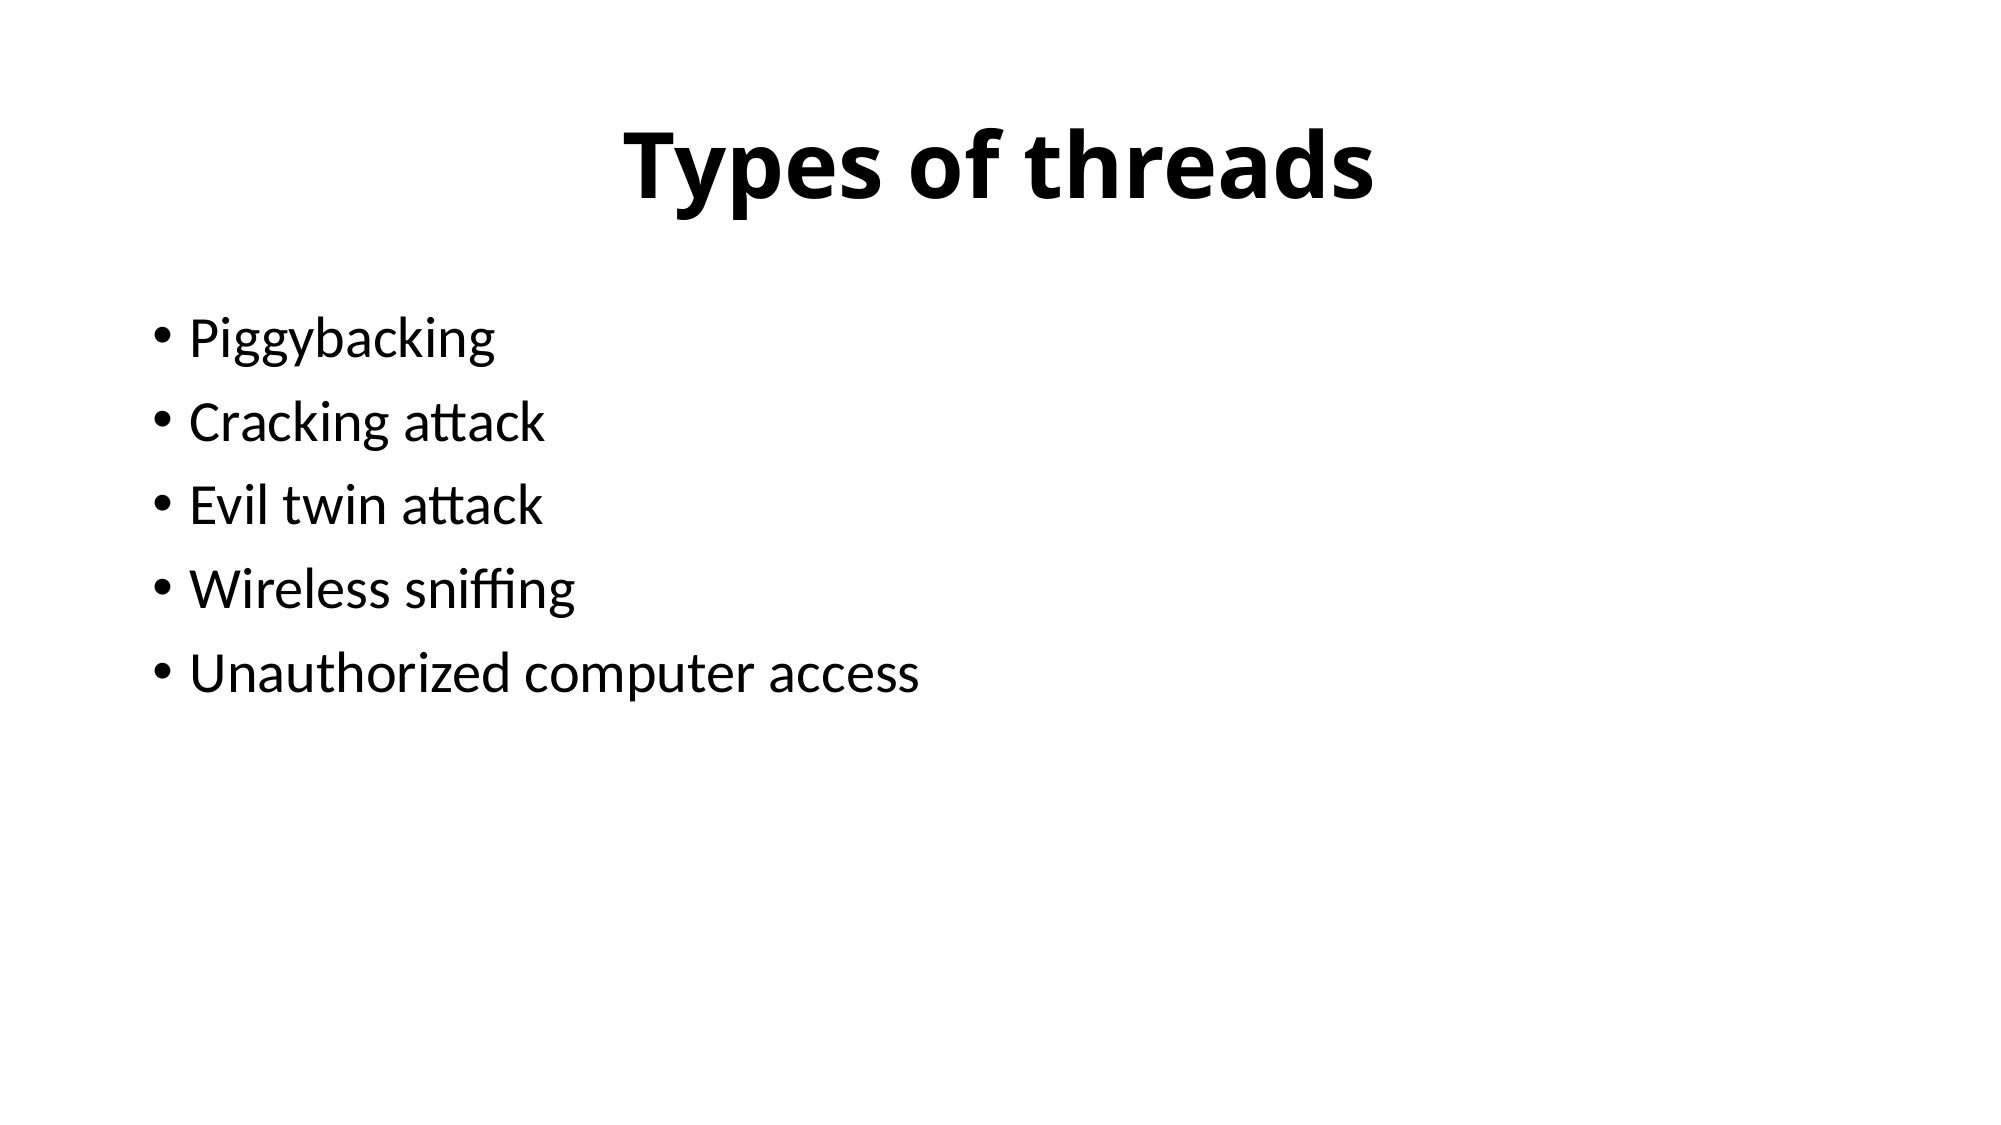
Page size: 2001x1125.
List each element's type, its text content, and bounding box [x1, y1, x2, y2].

title Types of threads [137, 59, 1863, 278]
list Piggybacking Cracking attack Evil twin attack Wireless sniffing Unauthorized computer access [137, 299, 1863, 1014]
